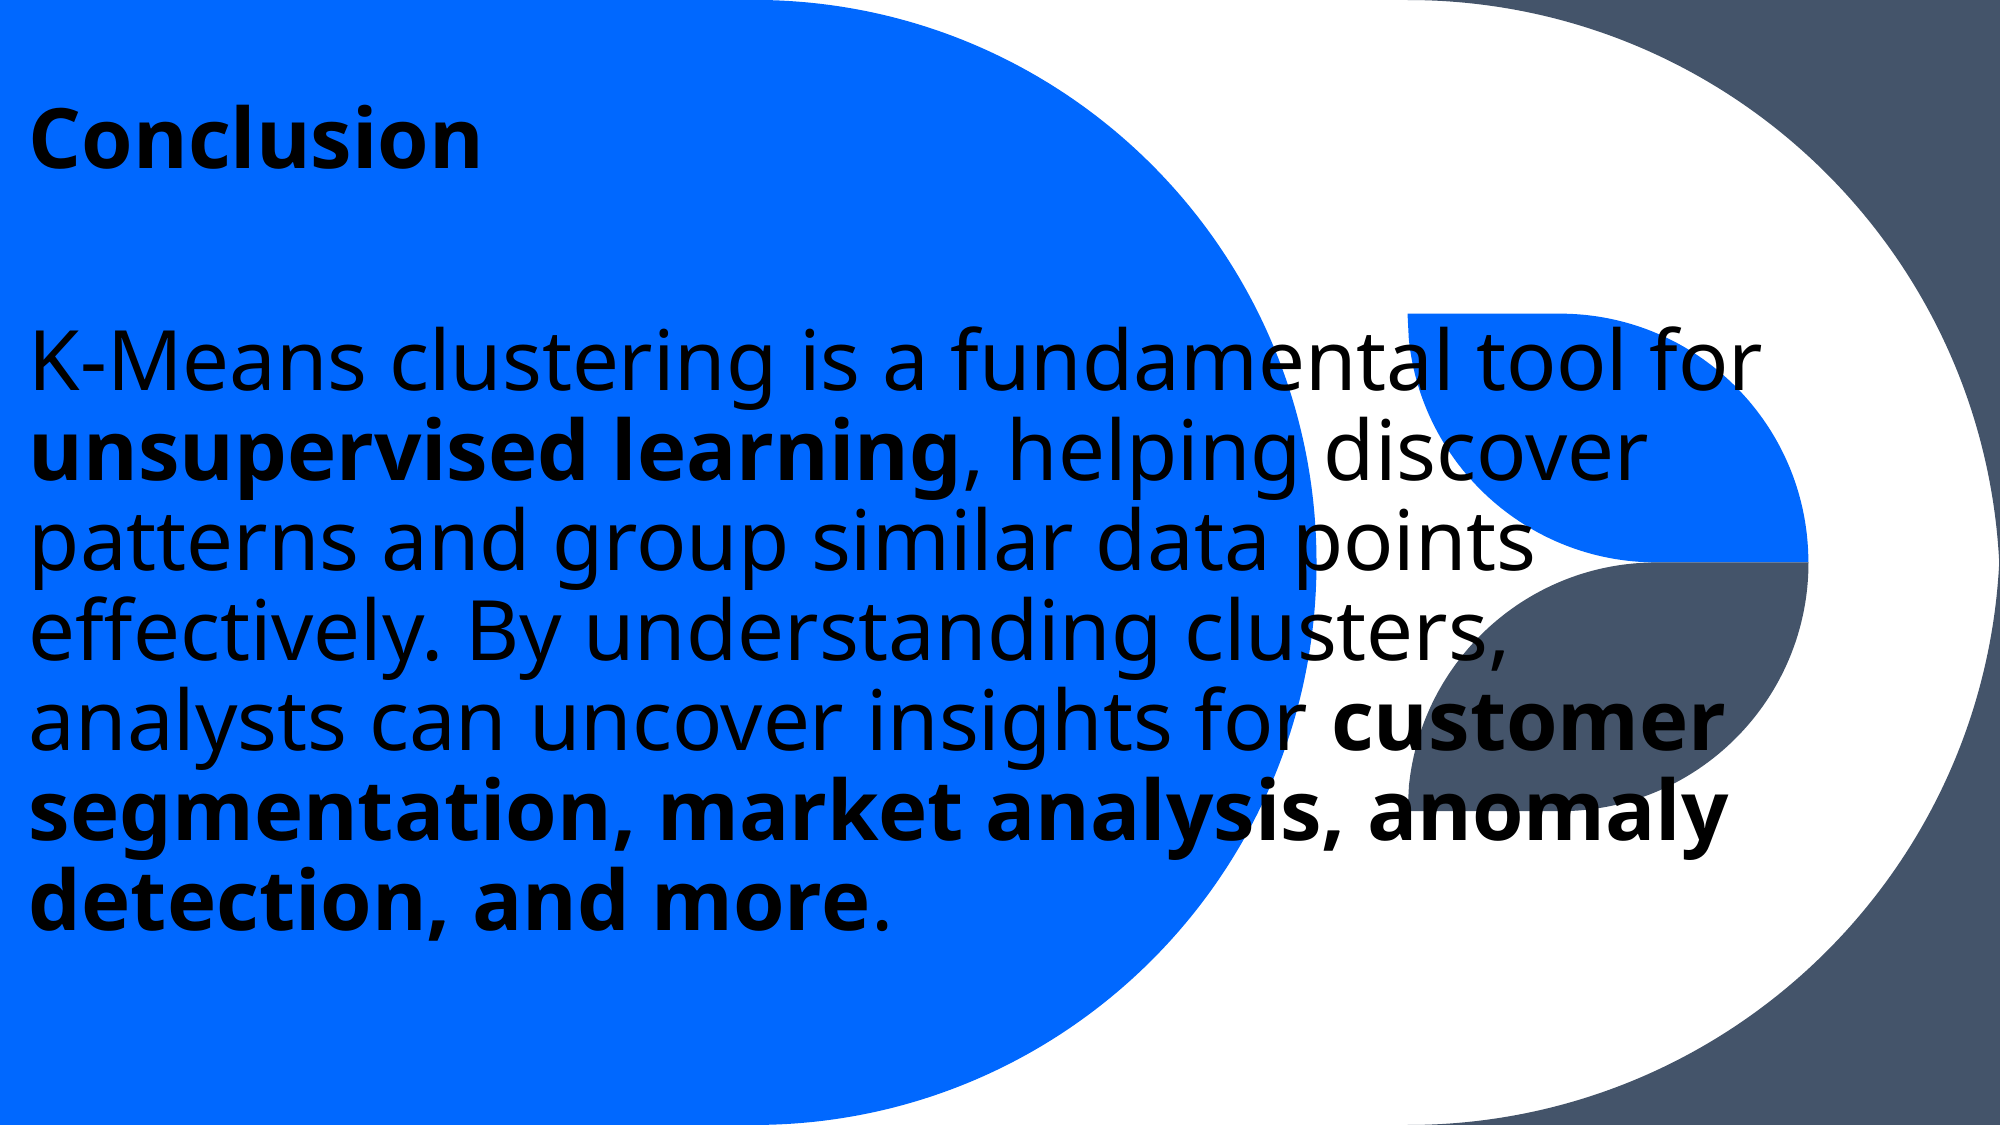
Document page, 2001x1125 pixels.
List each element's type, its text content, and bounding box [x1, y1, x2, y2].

subtitle Conclusion K-Means clustering is a fundamental tool for unsupervised learning, helping discover patterns and group similar data points effectively. By understanding clusters, analysts can uncover insights for customer segmentation, market analysis, anomaly detection, and more. [13, 502, 1853, 653]
